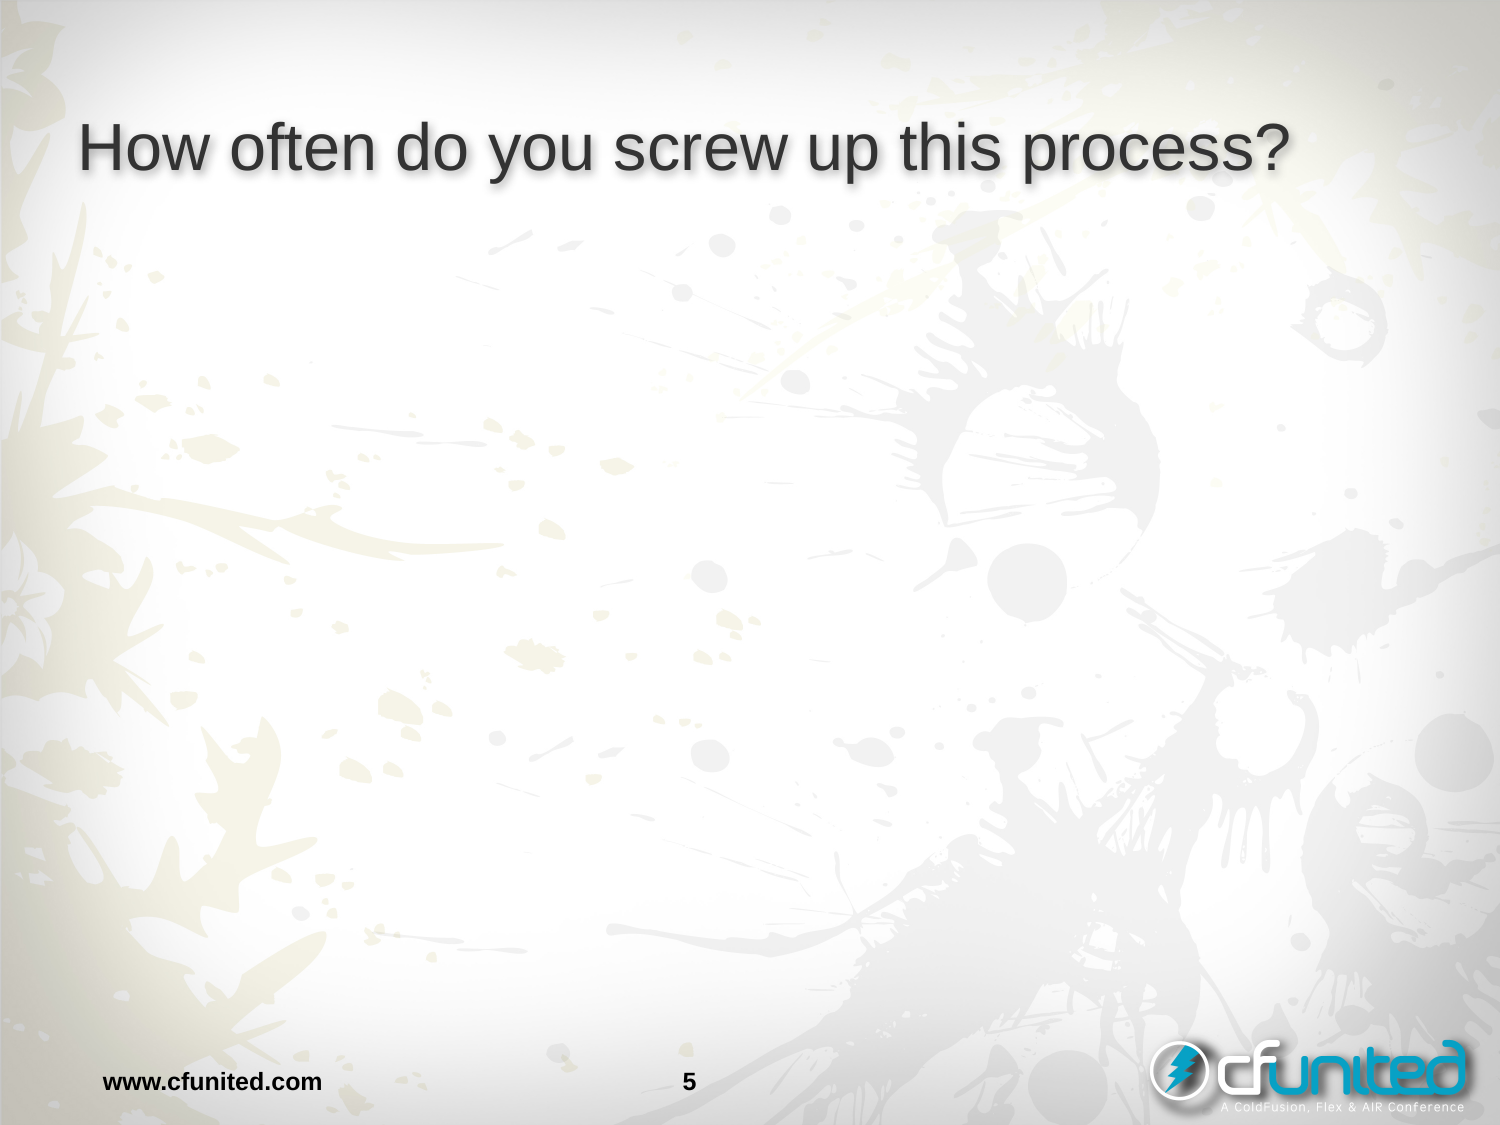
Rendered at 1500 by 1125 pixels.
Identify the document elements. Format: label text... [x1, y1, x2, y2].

picture [0, 0, 1500, 1125]
title How often do you screw up this process? [62, 62, 1463, 226]
